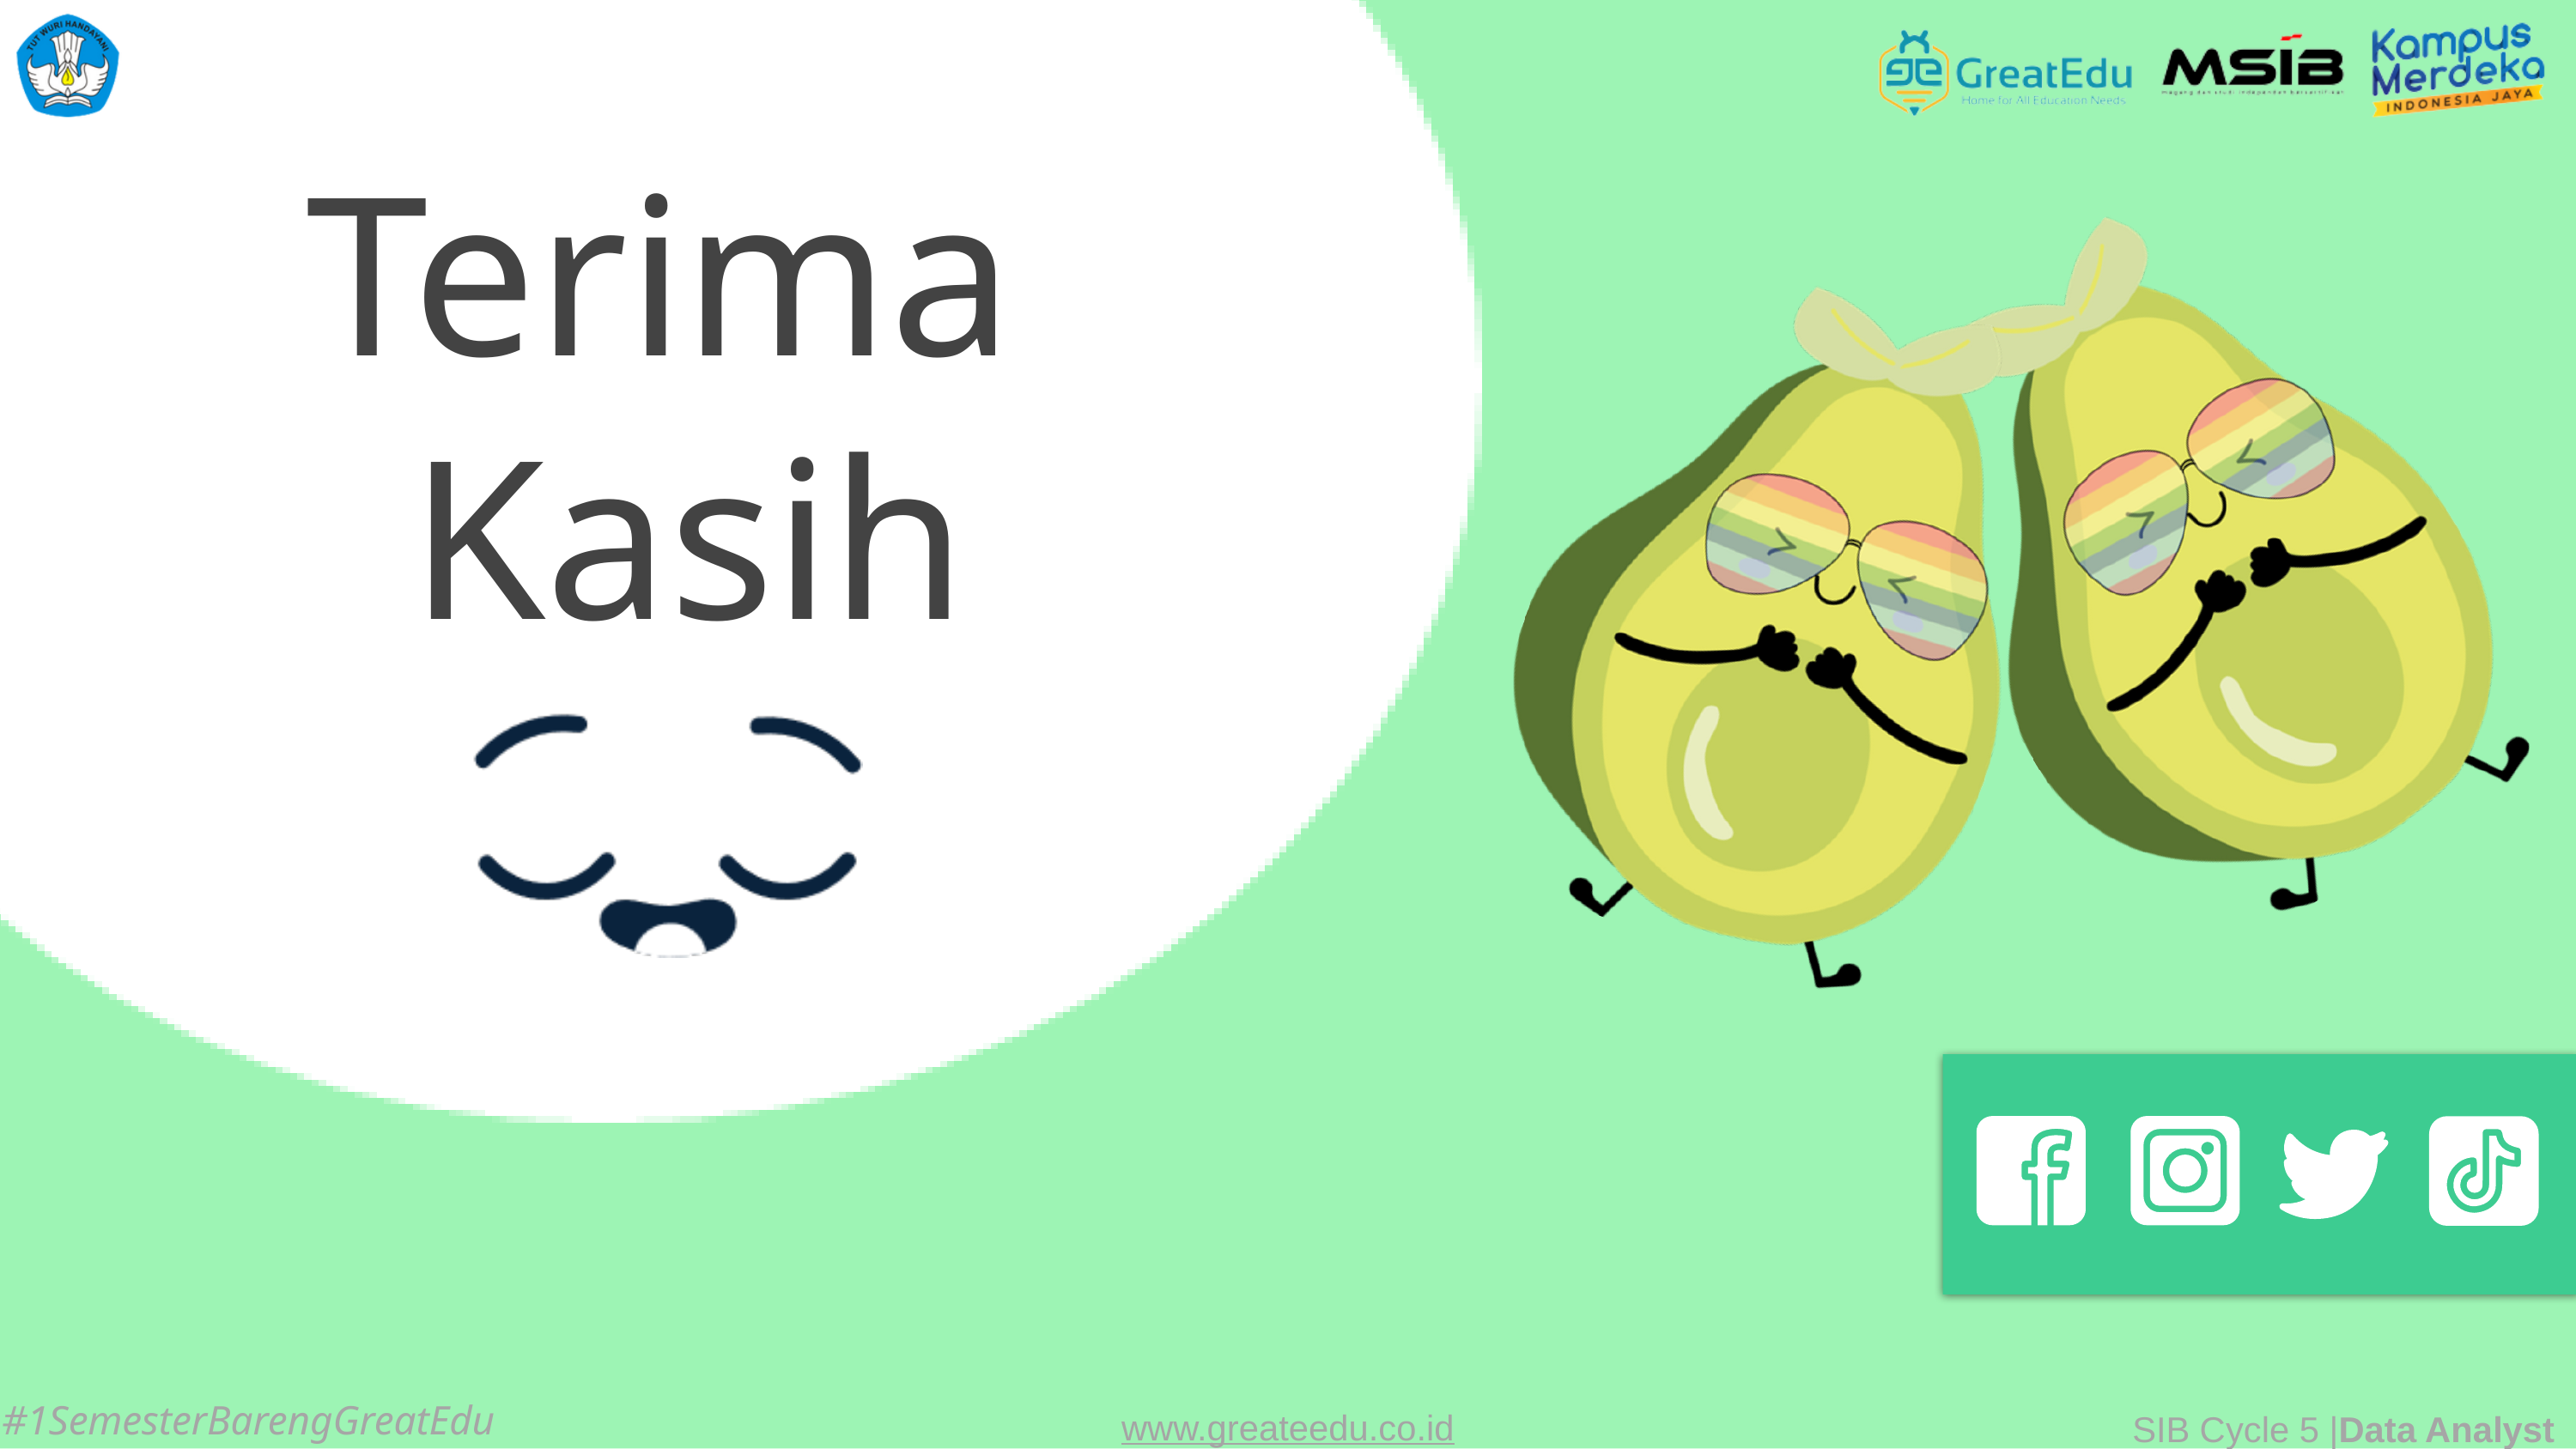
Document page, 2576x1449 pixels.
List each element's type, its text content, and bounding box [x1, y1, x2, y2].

text_box [1942, 1054, 2576, 1294]
slide_number SIB Cycle 5 |Data Analyst [2130, 1399, 2556, 1449]
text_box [2428, 1116, 2539, 1227]
text_box www.greateedu.co.id [1120, 1397, 1456, 1448]
footer #1SemesterBarengGreatEdu [0, 1395, 615, 1449]
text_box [1976, 1115, 2087, 1226]
picture [0, 0, 2576, 1179]
picture [2150, 0, 2356, 136]
picture [1877, 9, 2142, 124]
text_box [2279, 1129, 2389, 1220]
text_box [2129, 1115, 2240, 1226]
picture [2363, 4, 2552, 129]
